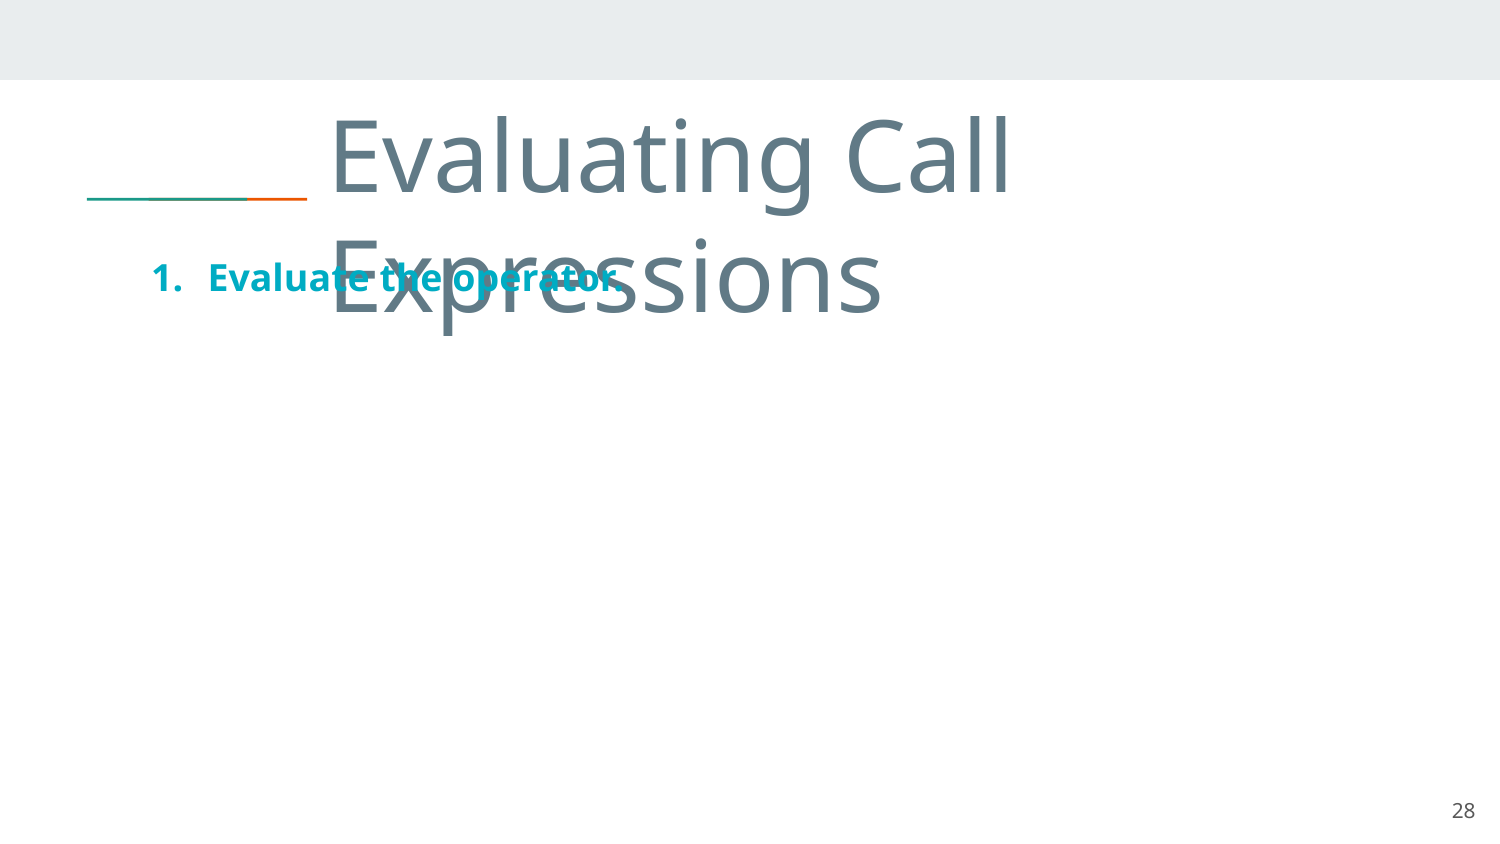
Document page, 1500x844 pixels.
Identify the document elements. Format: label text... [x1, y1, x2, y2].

text_box Evaluate the operator. [117, 239, 1225, 697]
title Evaluating Call Expressions [312, 77, 1434, 183]
slide_number 28 [1400, 779, 1491, 844]
